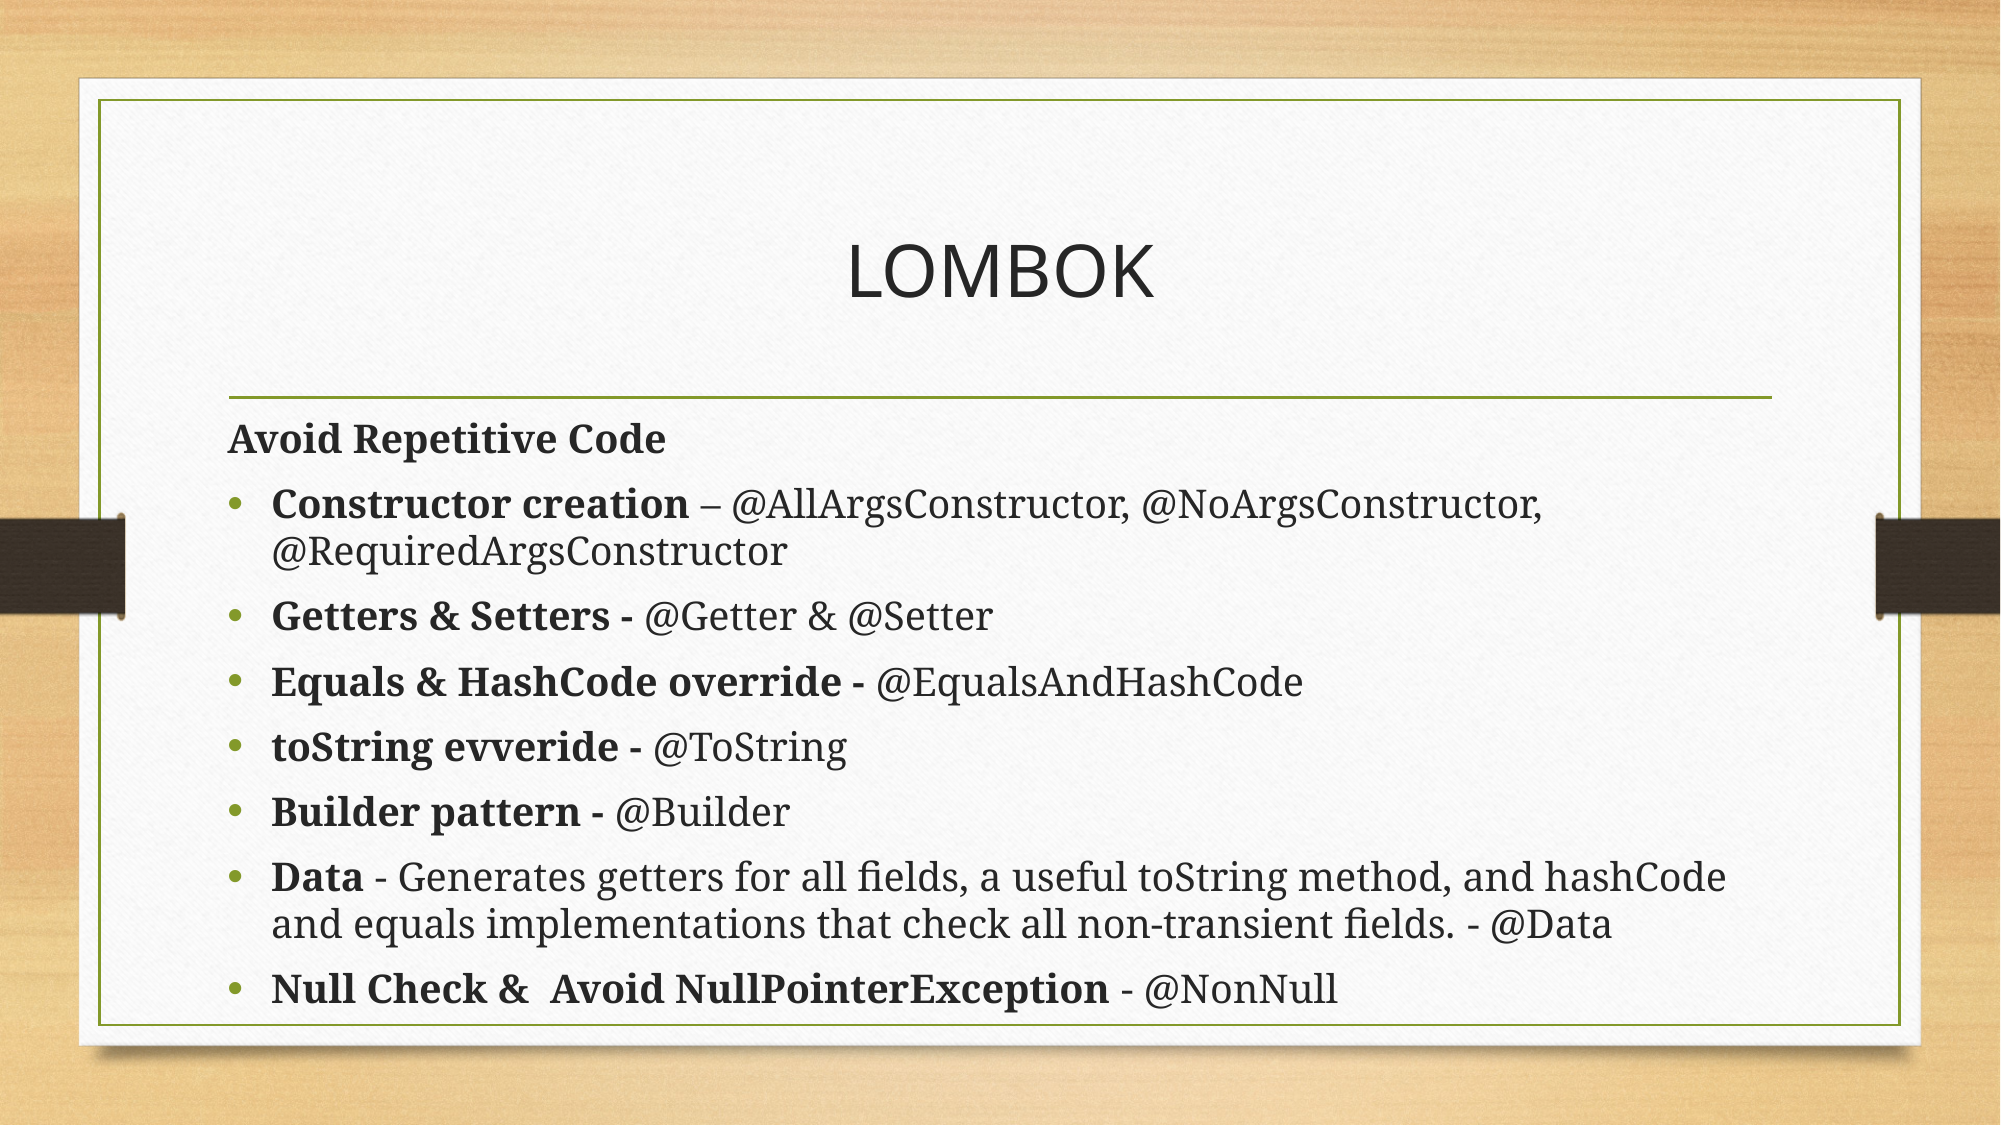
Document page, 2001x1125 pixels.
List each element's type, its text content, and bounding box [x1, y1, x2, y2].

picture [0, 0, 2001, 1125]
title LOMBOK [212, 161, 1788, 375]
list Avoid Repetitive Code Constructor creation – @AllArgsConstructor, @NoArgsConstructor, @RequiredArgsConstructor Getters & Setters - @Getter & @Setter Equals & HashCode override - @EqualsAndHashCode toString evveride - @ToString Builder pattern - @Builder Data - Generates getters for all fields, a useful toString method, and hashCode and equals implementations that check all non-transient fields. - @Data Null Check & Avoid NullPointerException - @NonNull [212, 406, 1788, 1022]
